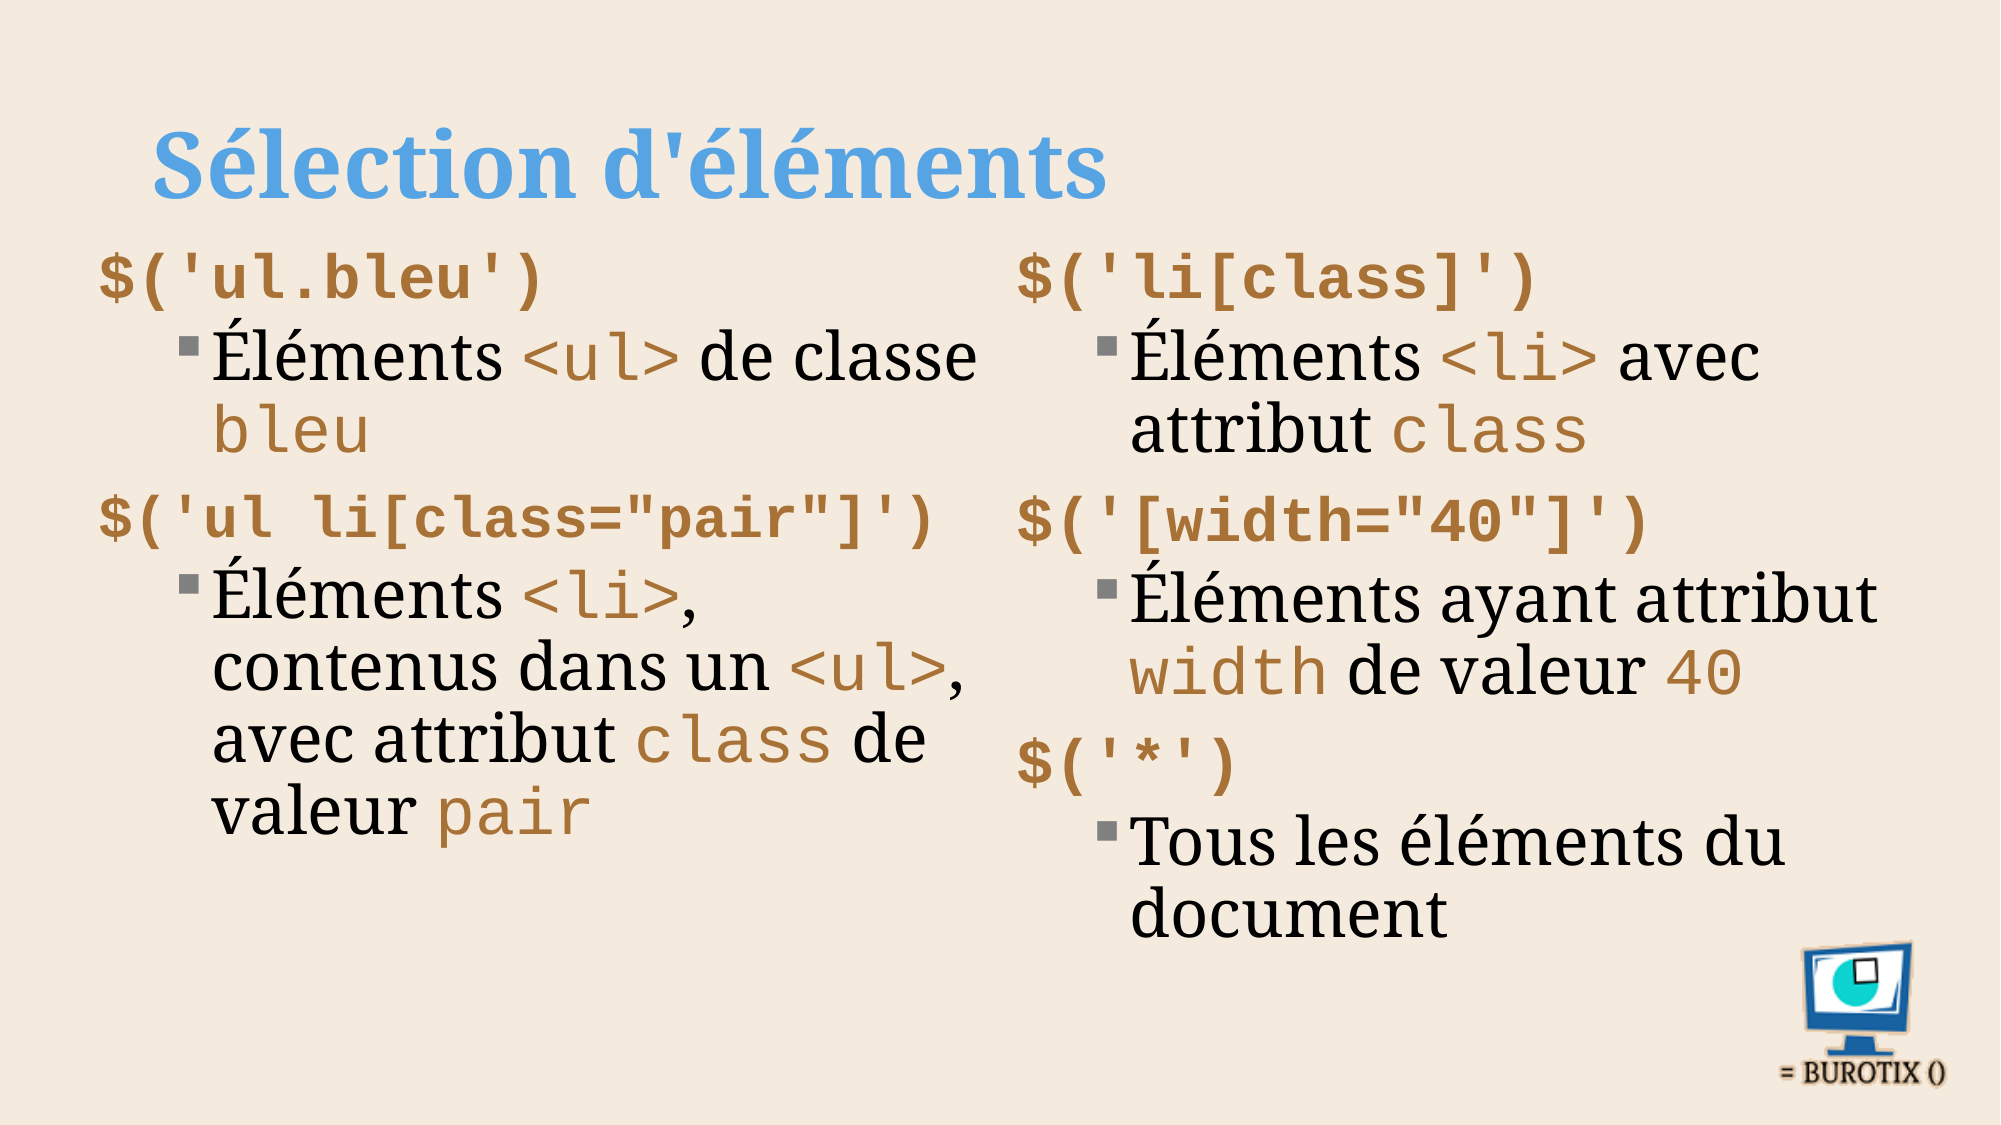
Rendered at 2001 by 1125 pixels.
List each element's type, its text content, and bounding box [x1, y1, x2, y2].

list $('ul.bleu') Éléments <ul> de classe bleu $('ul li[class="pair"]') Éléments <li>, contenus dans un <ul>, avec attribut class de valeur pair $('li[class]') Éléments <li> avec attribut class $('[width="40"]') Éléments ayant attribut width de valeur 40 $('*') Tous les éléments du document [83, 237, 1921, 1014]
title Sélection d'éléments [137, 59, 1863, 237]
picture [1776, 938, 1949, 1089]
